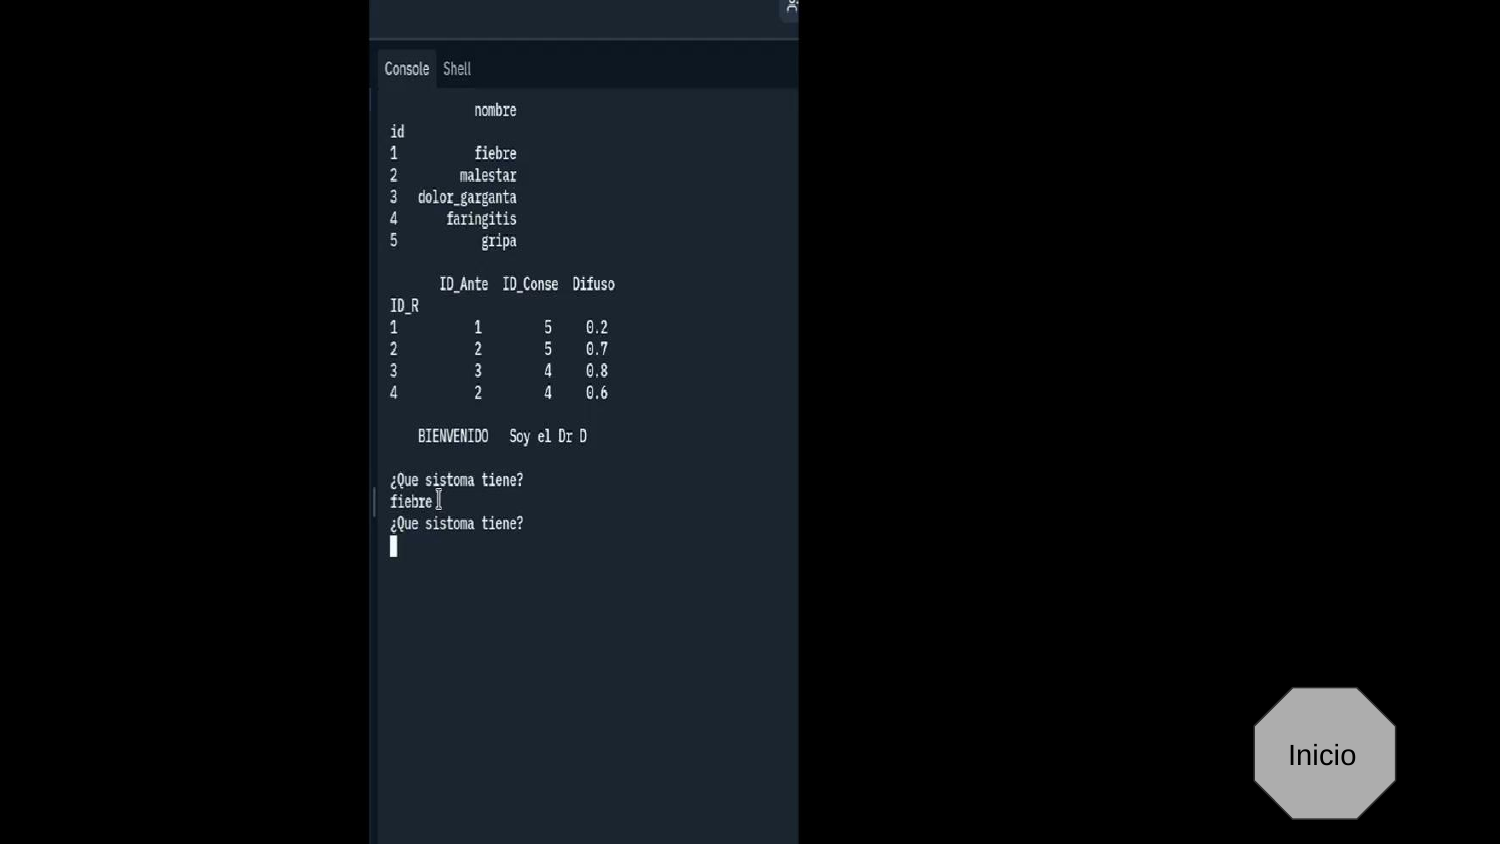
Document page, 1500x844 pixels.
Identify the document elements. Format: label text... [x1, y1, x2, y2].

text_box Inicio [1254, 687, 1396, 820]
picture [24, 0, 1114, 844]
